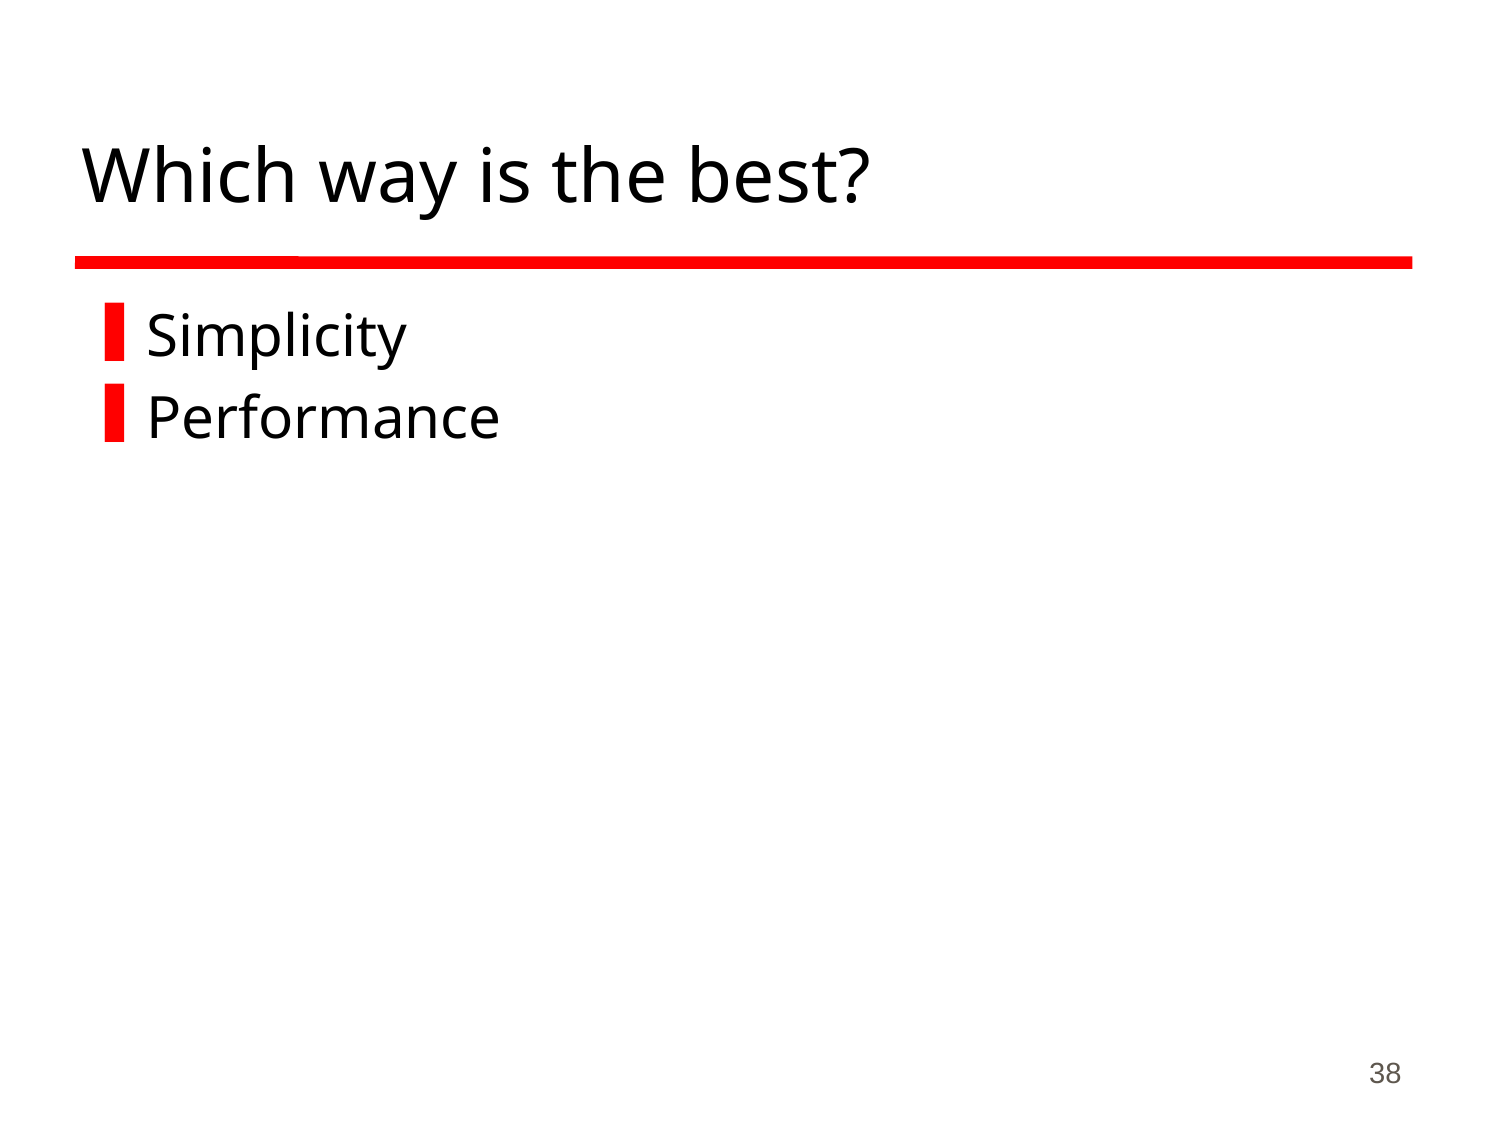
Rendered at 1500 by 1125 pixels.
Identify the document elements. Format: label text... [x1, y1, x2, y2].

list Simplicity Performance [74, 290, 1418, 779]
title Which way is the best? [66, 37, 1413, 226]
slide_number 38 [1103, 1021, 1417, 1098]
